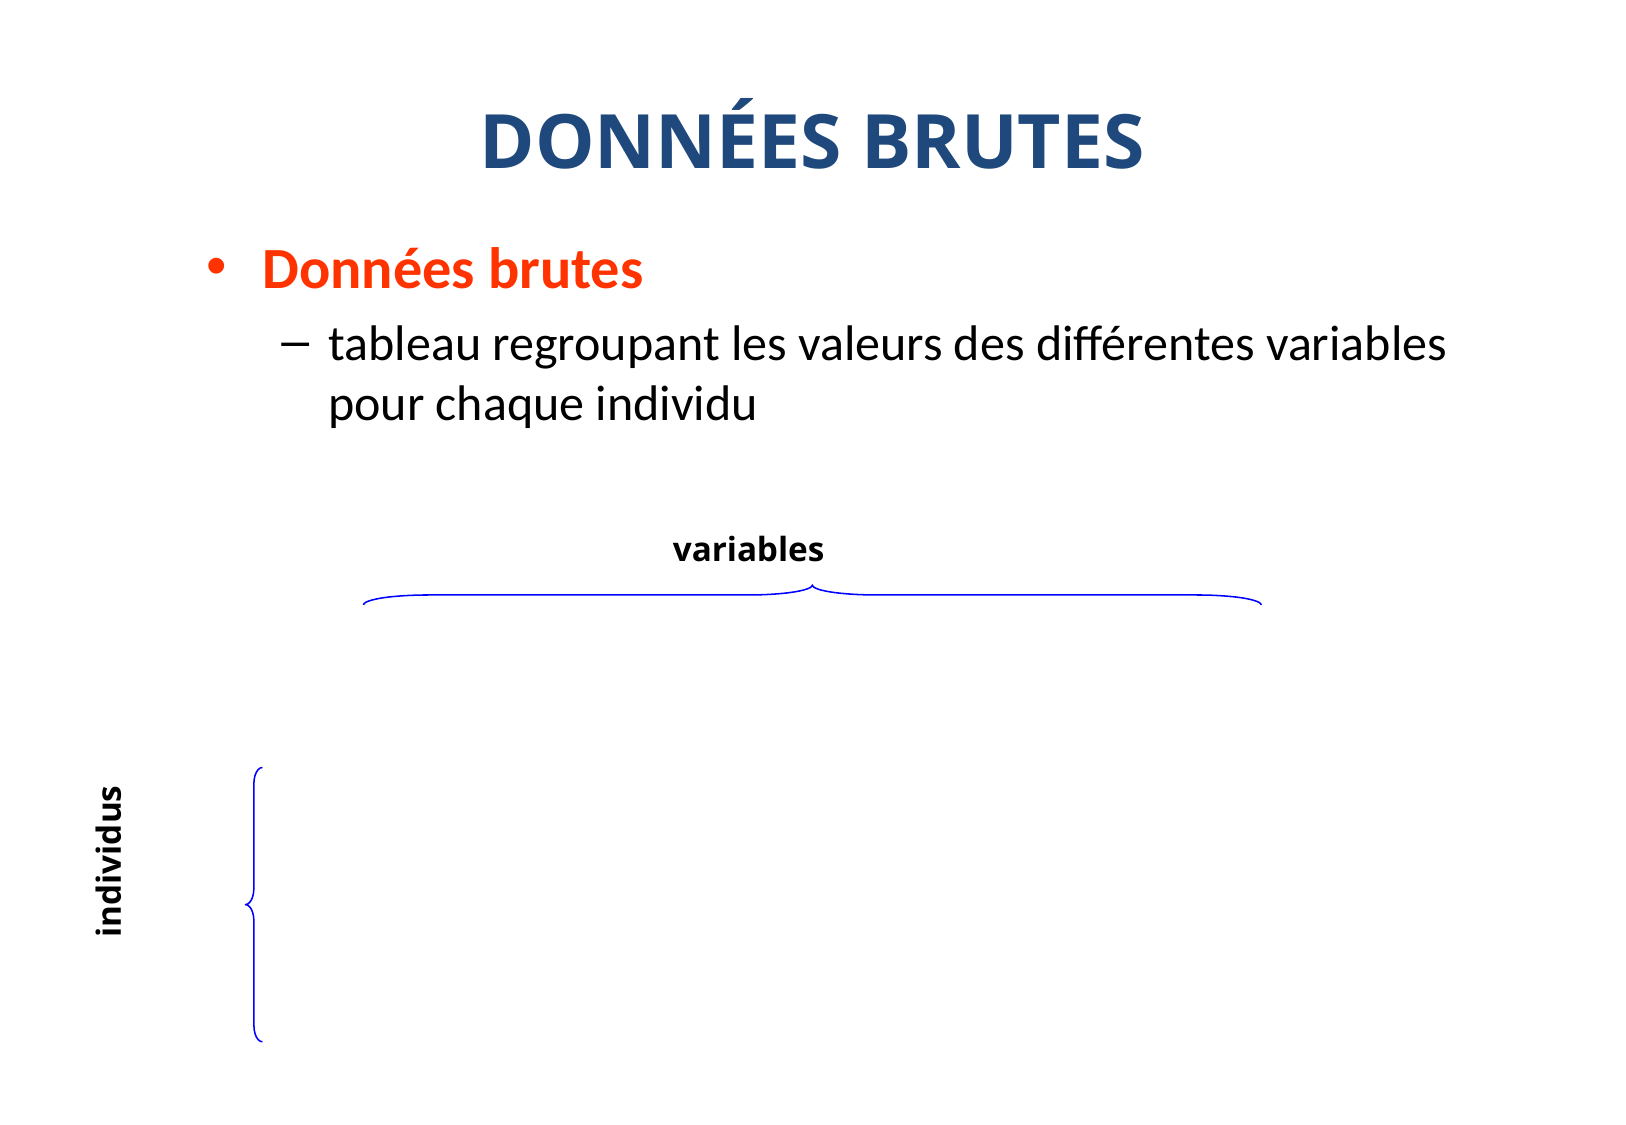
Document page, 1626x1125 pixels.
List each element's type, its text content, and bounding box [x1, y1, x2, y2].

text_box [79, 470, 1596, 1042]
list Données brutes tableau regroupant les valeurs des différentes variables pour chaque individu [191, 222, 1537, 452]
title DONNÉES BRUTES [81, 45, 1544, 233]
